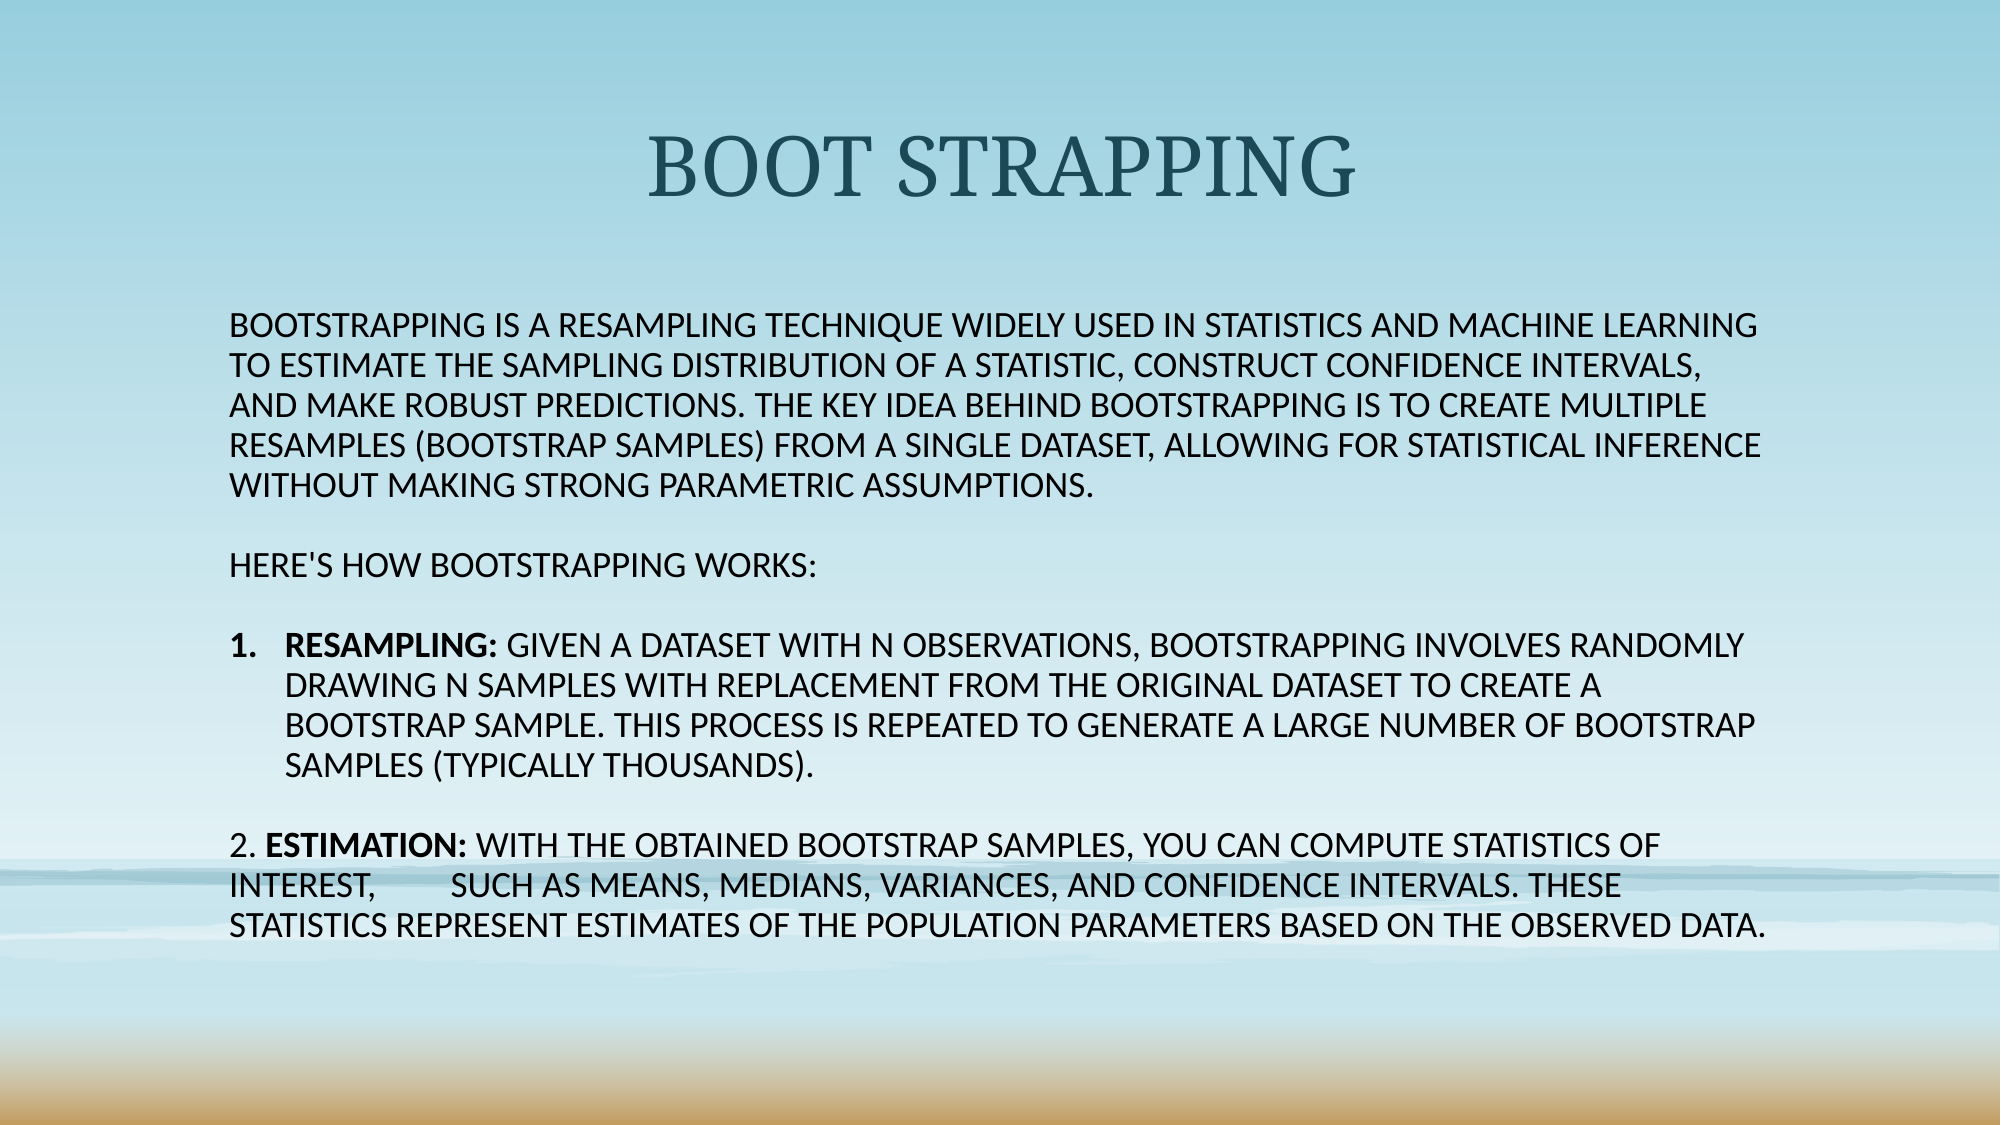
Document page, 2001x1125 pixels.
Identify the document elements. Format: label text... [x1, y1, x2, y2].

subtitle Bootstrapping is a resampling technique widely used in statistics and machine learning to estimate the sampling distribution of a statistic, construct confidence intervals, and make robust predictions. The key idea behind bootstrapping is to create multiple resamples (bootstrap samples) from a single dataset, allowing for statistical inference without making strong parametric assumptions. Here's how bootstrapping works: Resampling: Given a dataset with n observations, bootstrapping involves randomly drawing n samples with replacement from the original dataset to create a bootstrap sample. This process is repeated to generate a large number of bootstrap samples (typically thousands). 2. Estimation: With the obtained bootstrap samples, you can compute statistics of interest, such as means, medians, variances, and confidence intervals. These statistics represent estimates of the population parameters based on the observed data. [214, 298, 1790, 969]
title BOOT STRAPPING [214, 91, 1790, 222]
picture [0, 901, 2000, 978]
